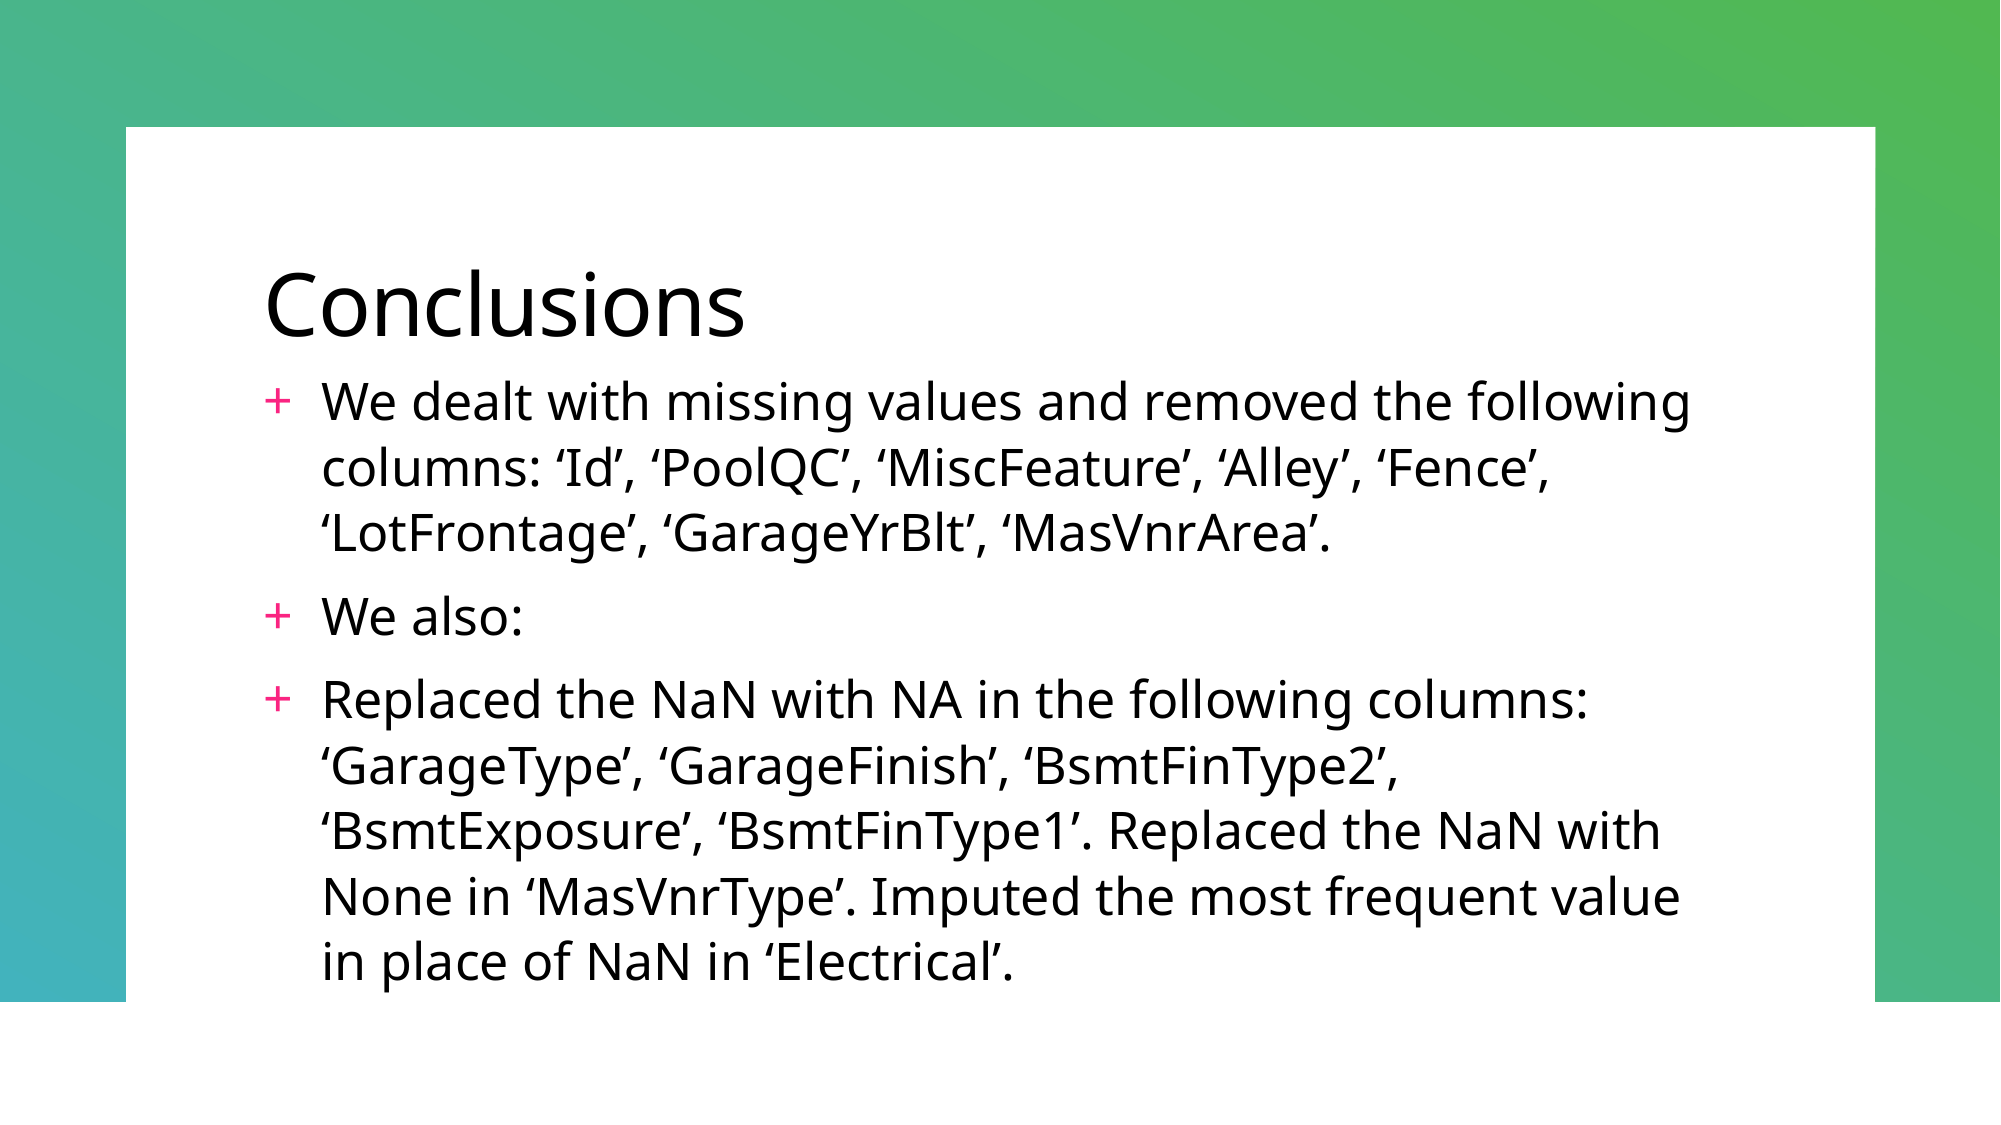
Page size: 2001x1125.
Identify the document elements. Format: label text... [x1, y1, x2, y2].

list We dealt with missing values and removed the following columns: ‘Id’, ‘PoolQC’, ‘MiscFeature’, ‘Alley’, ‘Fence’, ‘LotFrontage’, ‘GarageYrBlt’, ‘MasVnrArea’. We also: Replaced the NaN with NA in the following columns: ‘GarageType’, ‘GarageFinish’, ‘BsmtFinType2’, ‘BsmtExposure’, ‘BsmtFinType1’. Replaced the NaN with None in ‘MasVnrType’. Imputed the most frequent value in place of NaN in ‘Electrical’. [248, 357, 1749, 1001]
title Conclusions [248, 248, 1749, 357]
